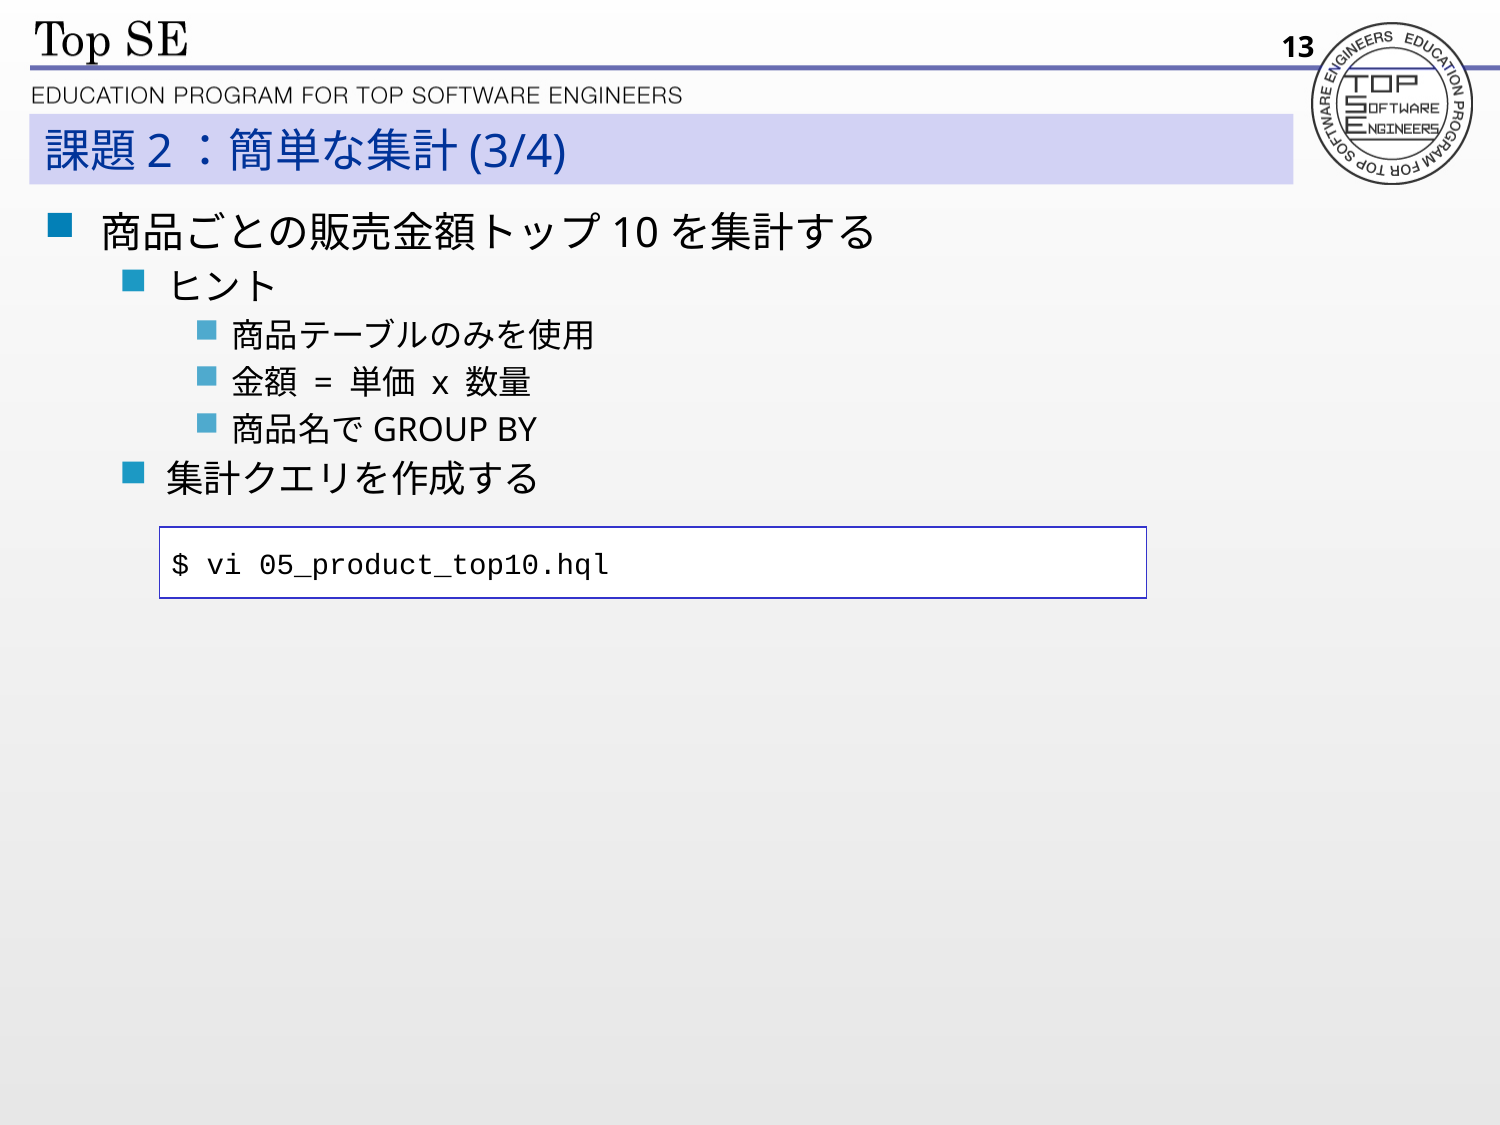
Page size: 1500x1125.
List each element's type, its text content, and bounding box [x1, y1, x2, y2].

picture [0, 0, 1500, 1125]
title 課題2：簡単な集計(3/4) [29, 113, 1294, 185]
list 商品ごとの販売金額トップ10を集計する ヒント 商品テーブルのみを使用 金額 = 単価 x 数量 商品名でGROUP BY 集計クエリを作成する [29, 197, 1471, 1038]
slide_number 13 [1016, 20, 1330, 96]
text_box $ vi 05_product_top10.hql [159, 527, 1147, 598]
